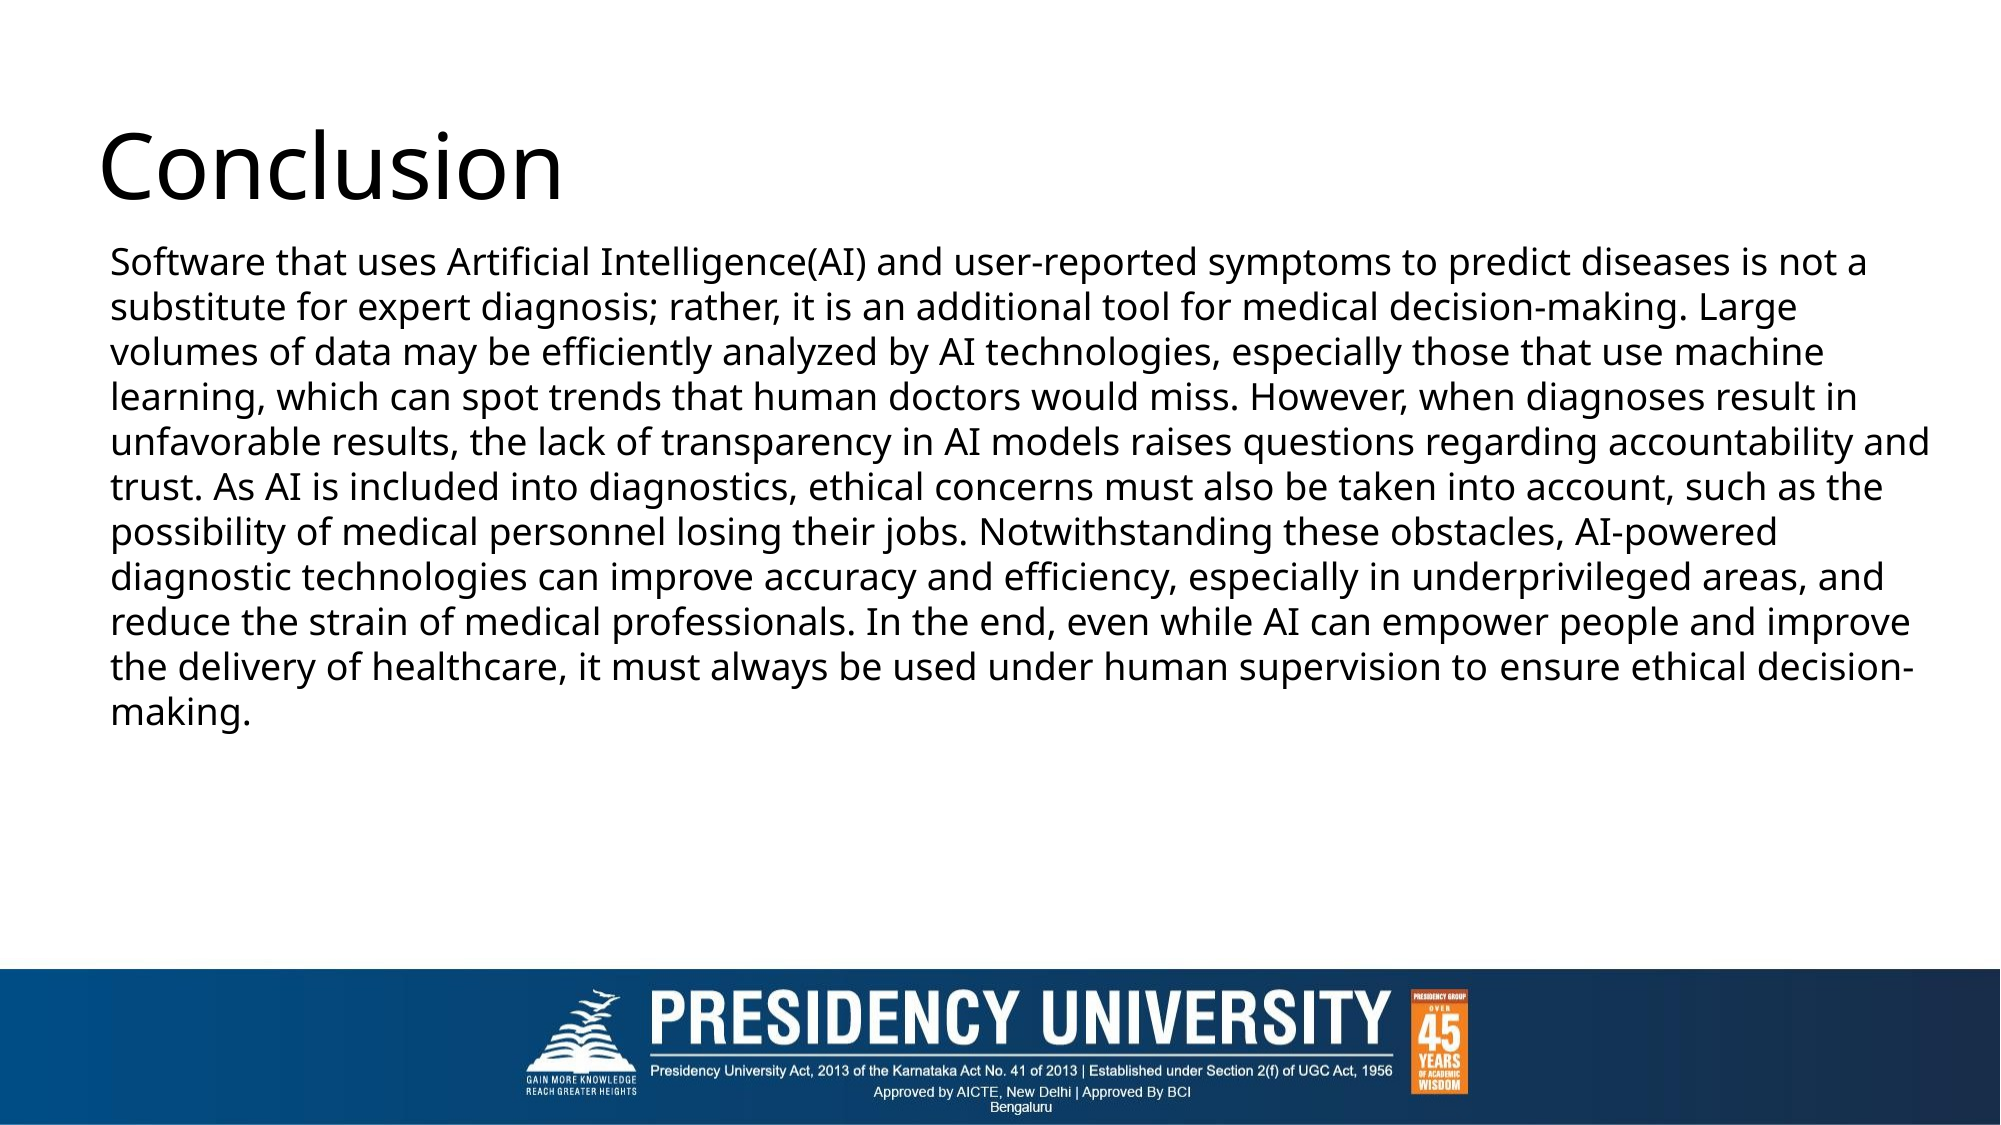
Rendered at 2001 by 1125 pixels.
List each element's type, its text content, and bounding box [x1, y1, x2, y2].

picture [0, 958, 2000, 1125]
text_box Software that uses Artificial Intelligence(AI) and user-reported symptoms to predict diseases is not a substitute for expert diagnosis; rather, it is an additional tool for medical decision-making. Large volumes of data may be efficiently analyzed by AI technologies, especially those that use machine learning, which can spot trends that human doctors would miss. However, when diagnoses result in unfavorable results, the lack of transparency in AI models raises questions regarding accountability and trust. As AI is included into diagnostics, ethical concerns must also be taken into account, such as the possibility of medical personnel losing their jobs. Notwithstanding these obstacles, AI-powered diagnostic technologies can improve accuracy and efficiency, especially in underprivileged areas, and reduce the strain of medical professionals. In the end, even while AI can empower people and improve the delivery of healthcare, it must always be used under human supervision to ensure ethical decision-making. [95, 230, 1959, 898]
title Conclusion [95, 49, 1562, 230]
